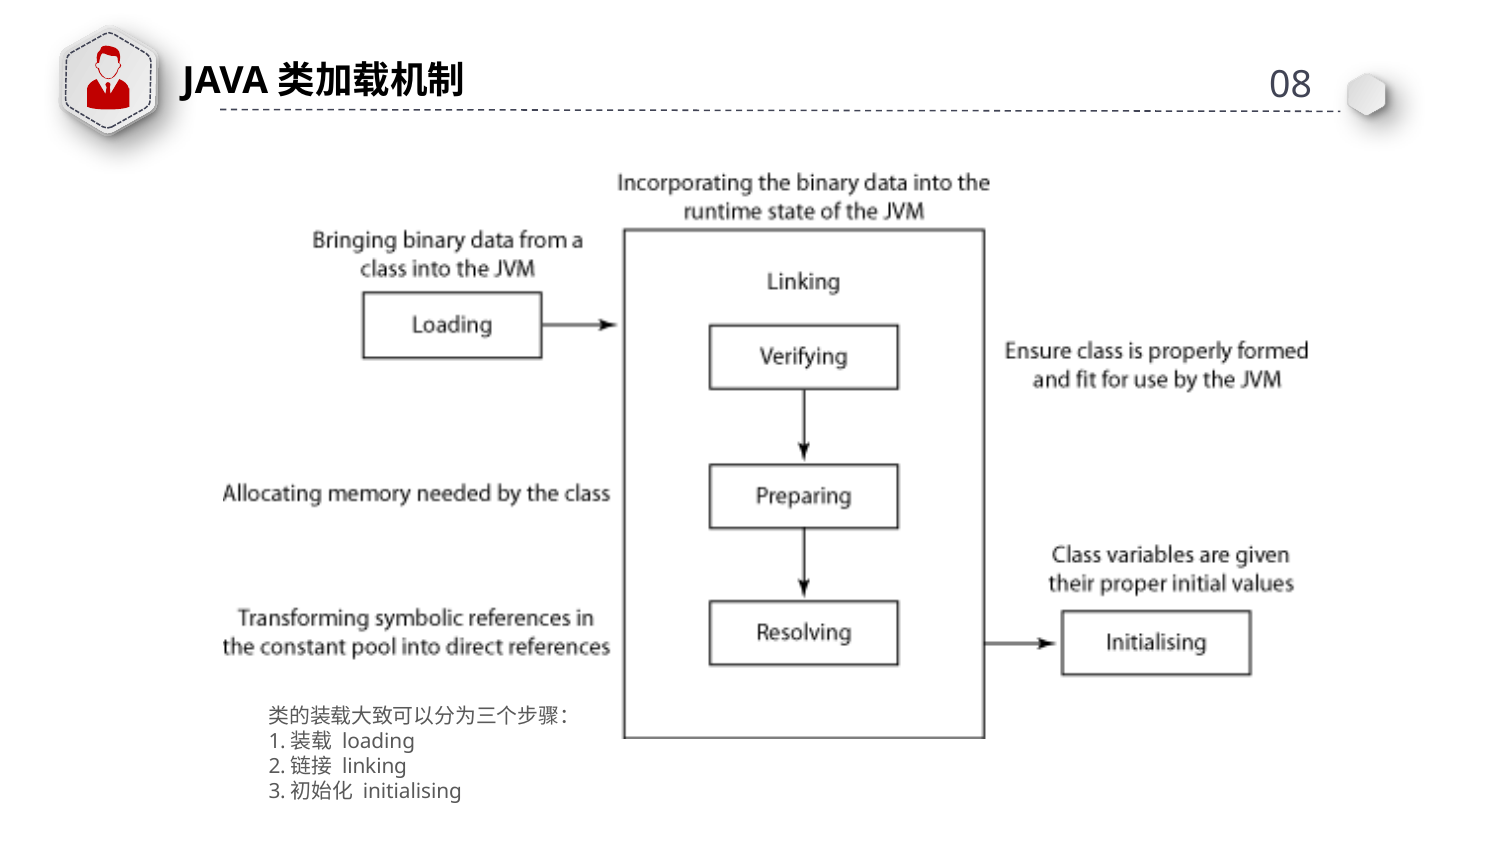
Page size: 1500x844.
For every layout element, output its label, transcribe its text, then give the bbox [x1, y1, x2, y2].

text_box 08 [1257, 54, 1329, 107]
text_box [53, 30, 164, 131]
text_box 类的装载大致可以分为三个步骤： 1.装载 loading 2.链接 linking 3.初始化 initialising [253, 747, 597, 810]
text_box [86, 41, 130, 110]
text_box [1345, 75, 1389, 114]
picture [223, 171, 1310, 739]
text_box JAVA类加载机制 [171, 50, 479, 107]
